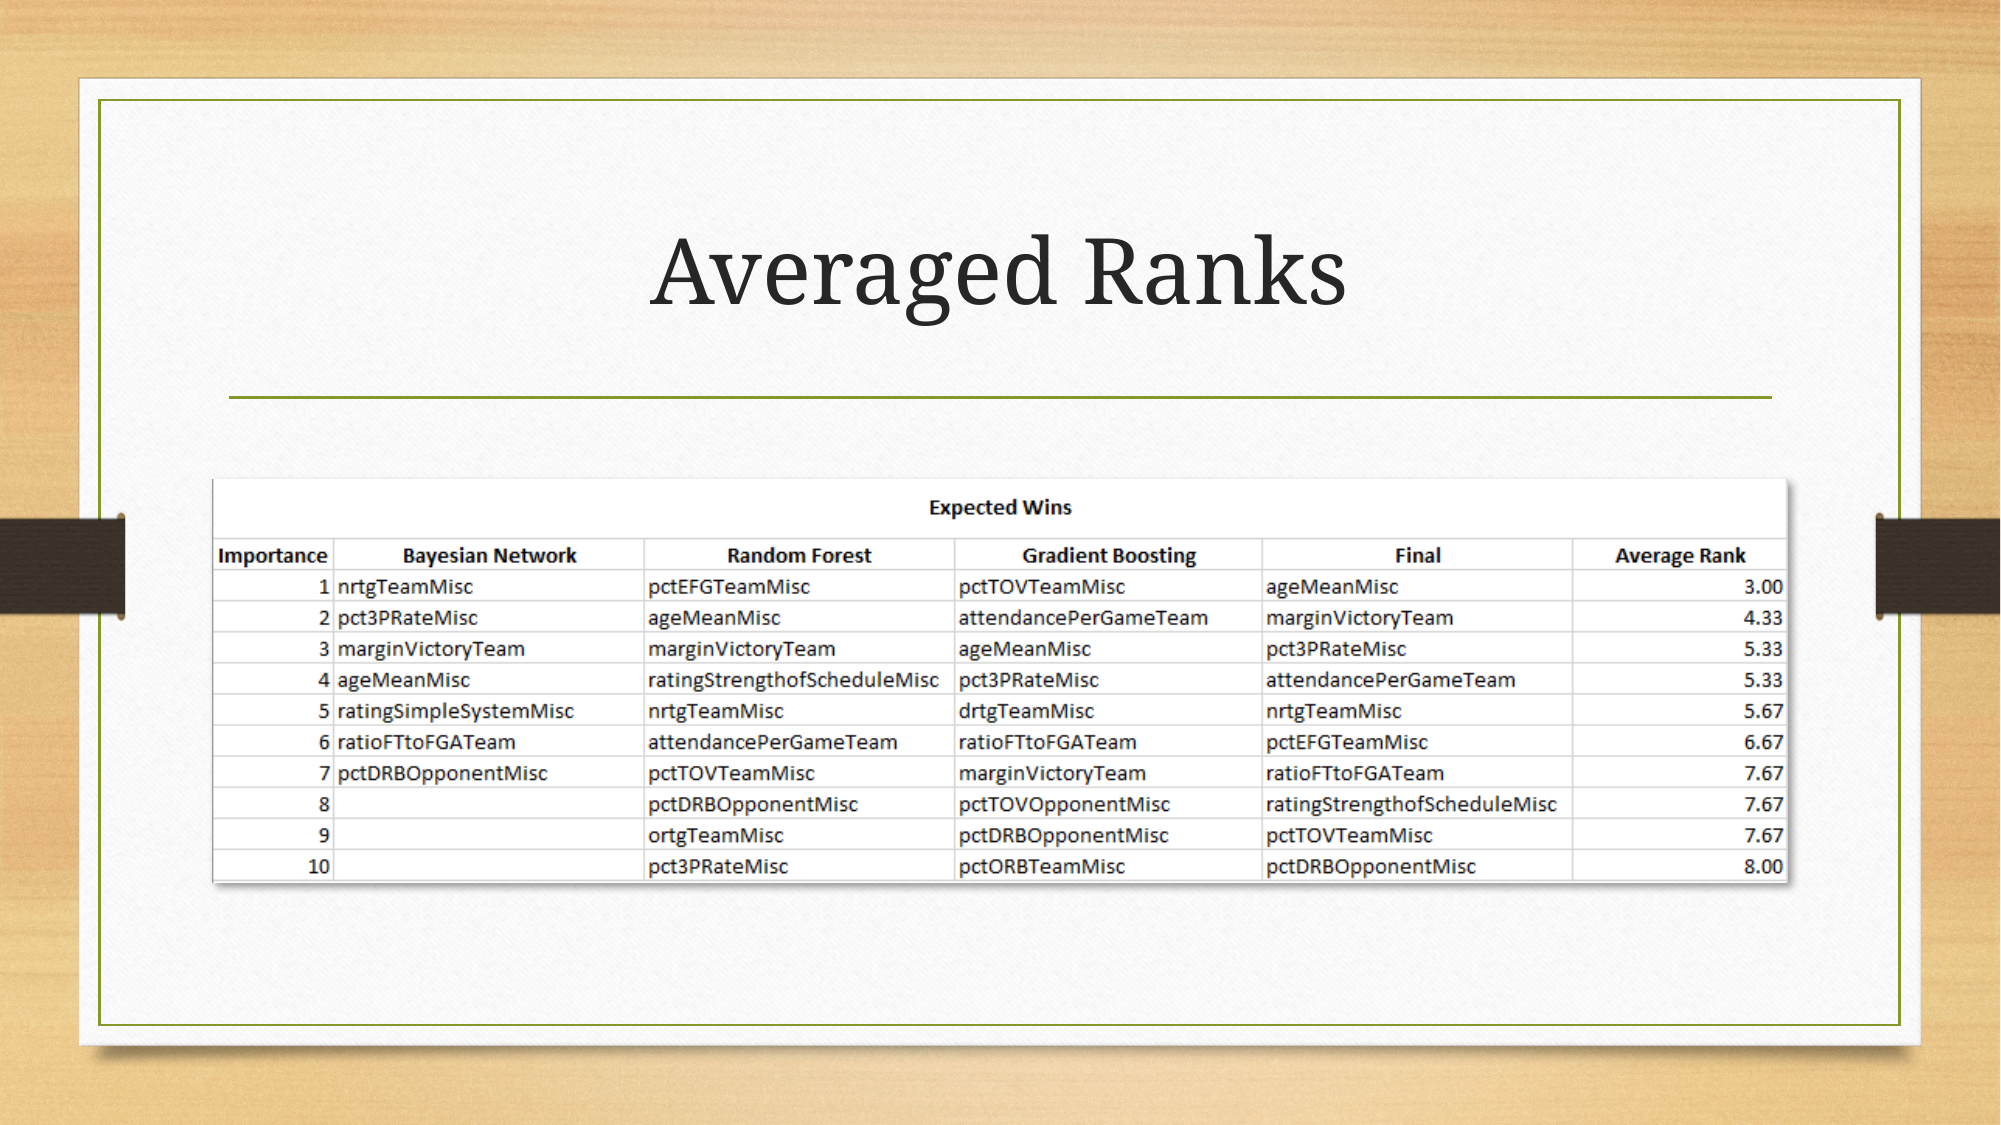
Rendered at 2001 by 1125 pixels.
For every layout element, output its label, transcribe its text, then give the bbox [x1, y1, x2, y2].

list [212, 478, 1788, 883]
picture [0, 0, 2001, 1125]
title Averaged Ranks [212, 161, 1788, 375]
